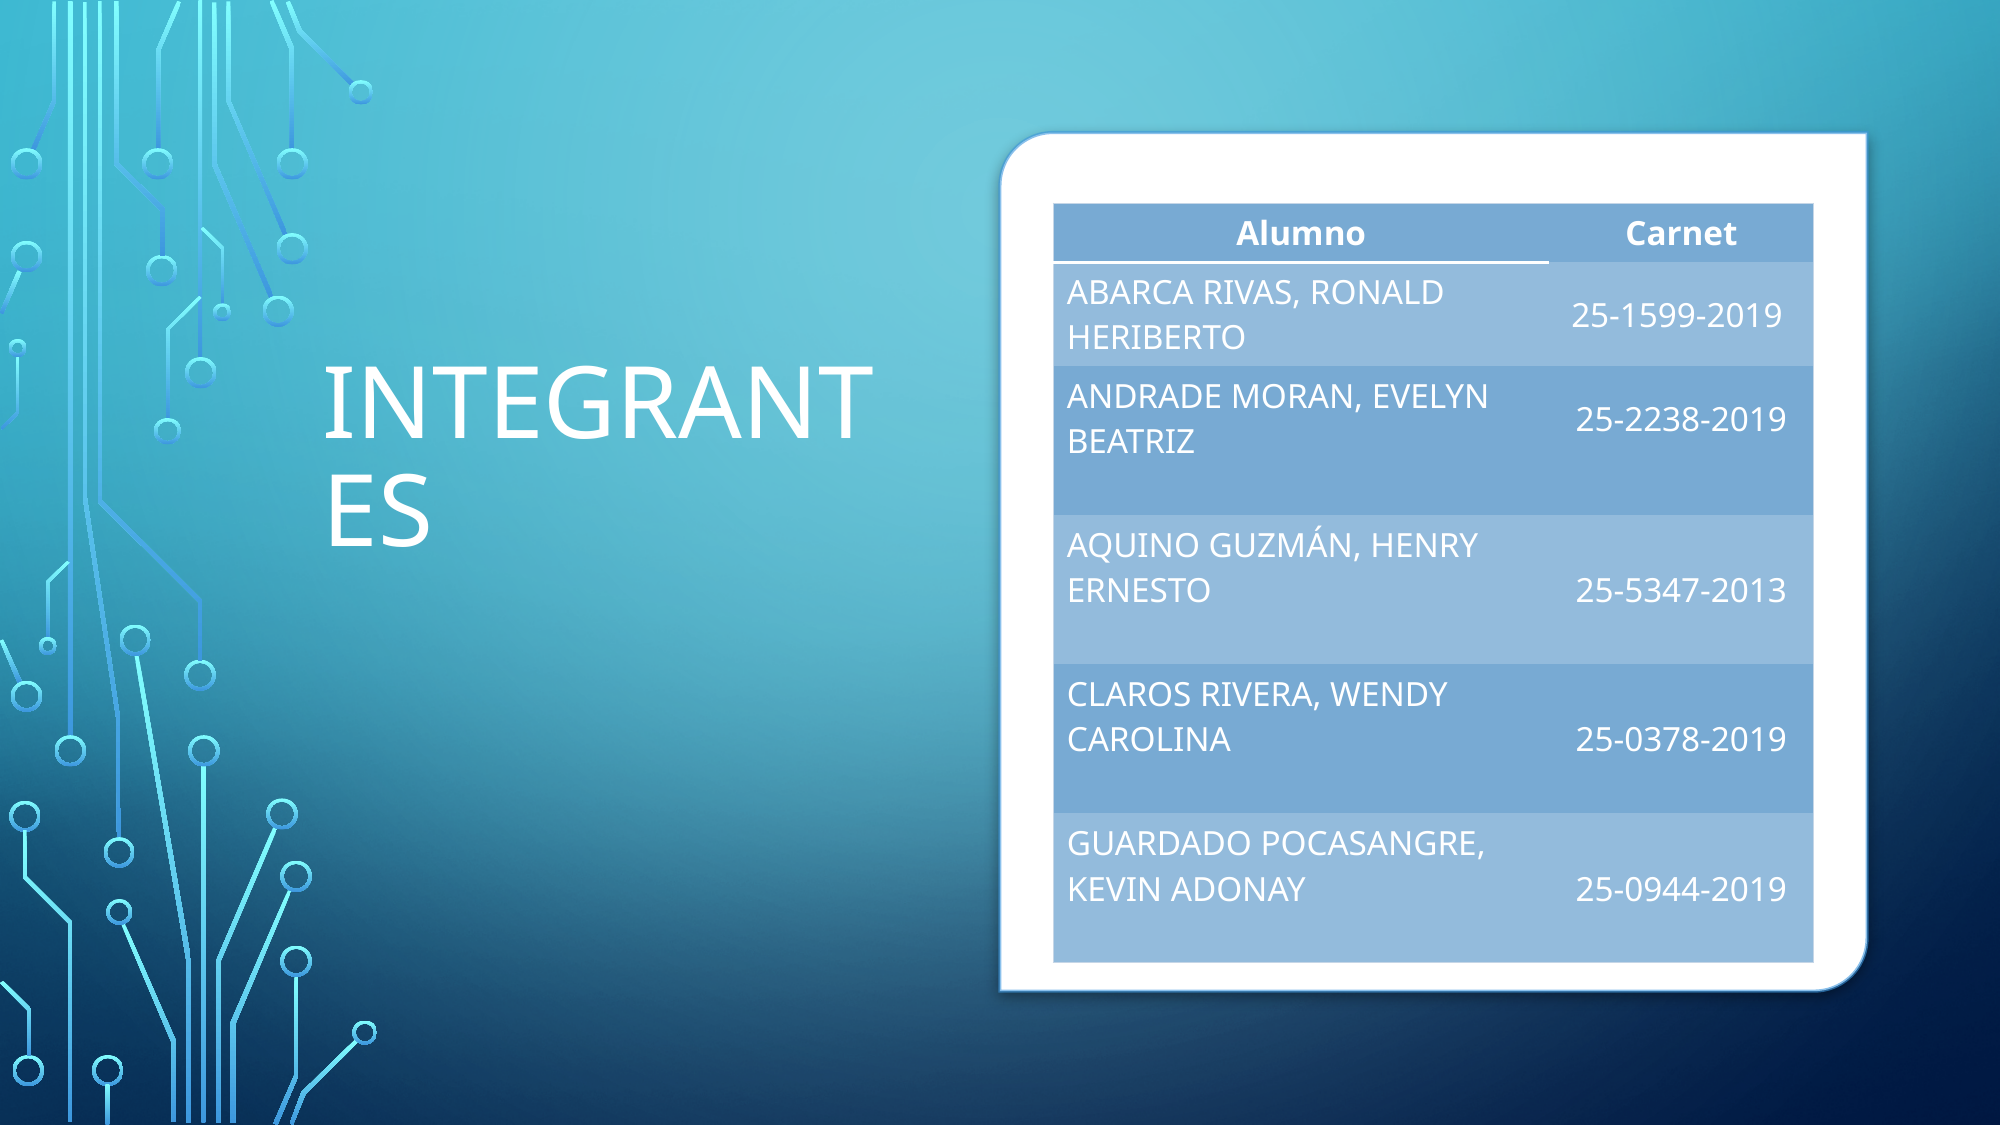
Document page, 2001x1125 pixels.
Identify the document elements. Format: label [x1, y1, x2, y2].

picture [379, 0, 2000, 1125]
text_box [0, 0, 379, 1125]
